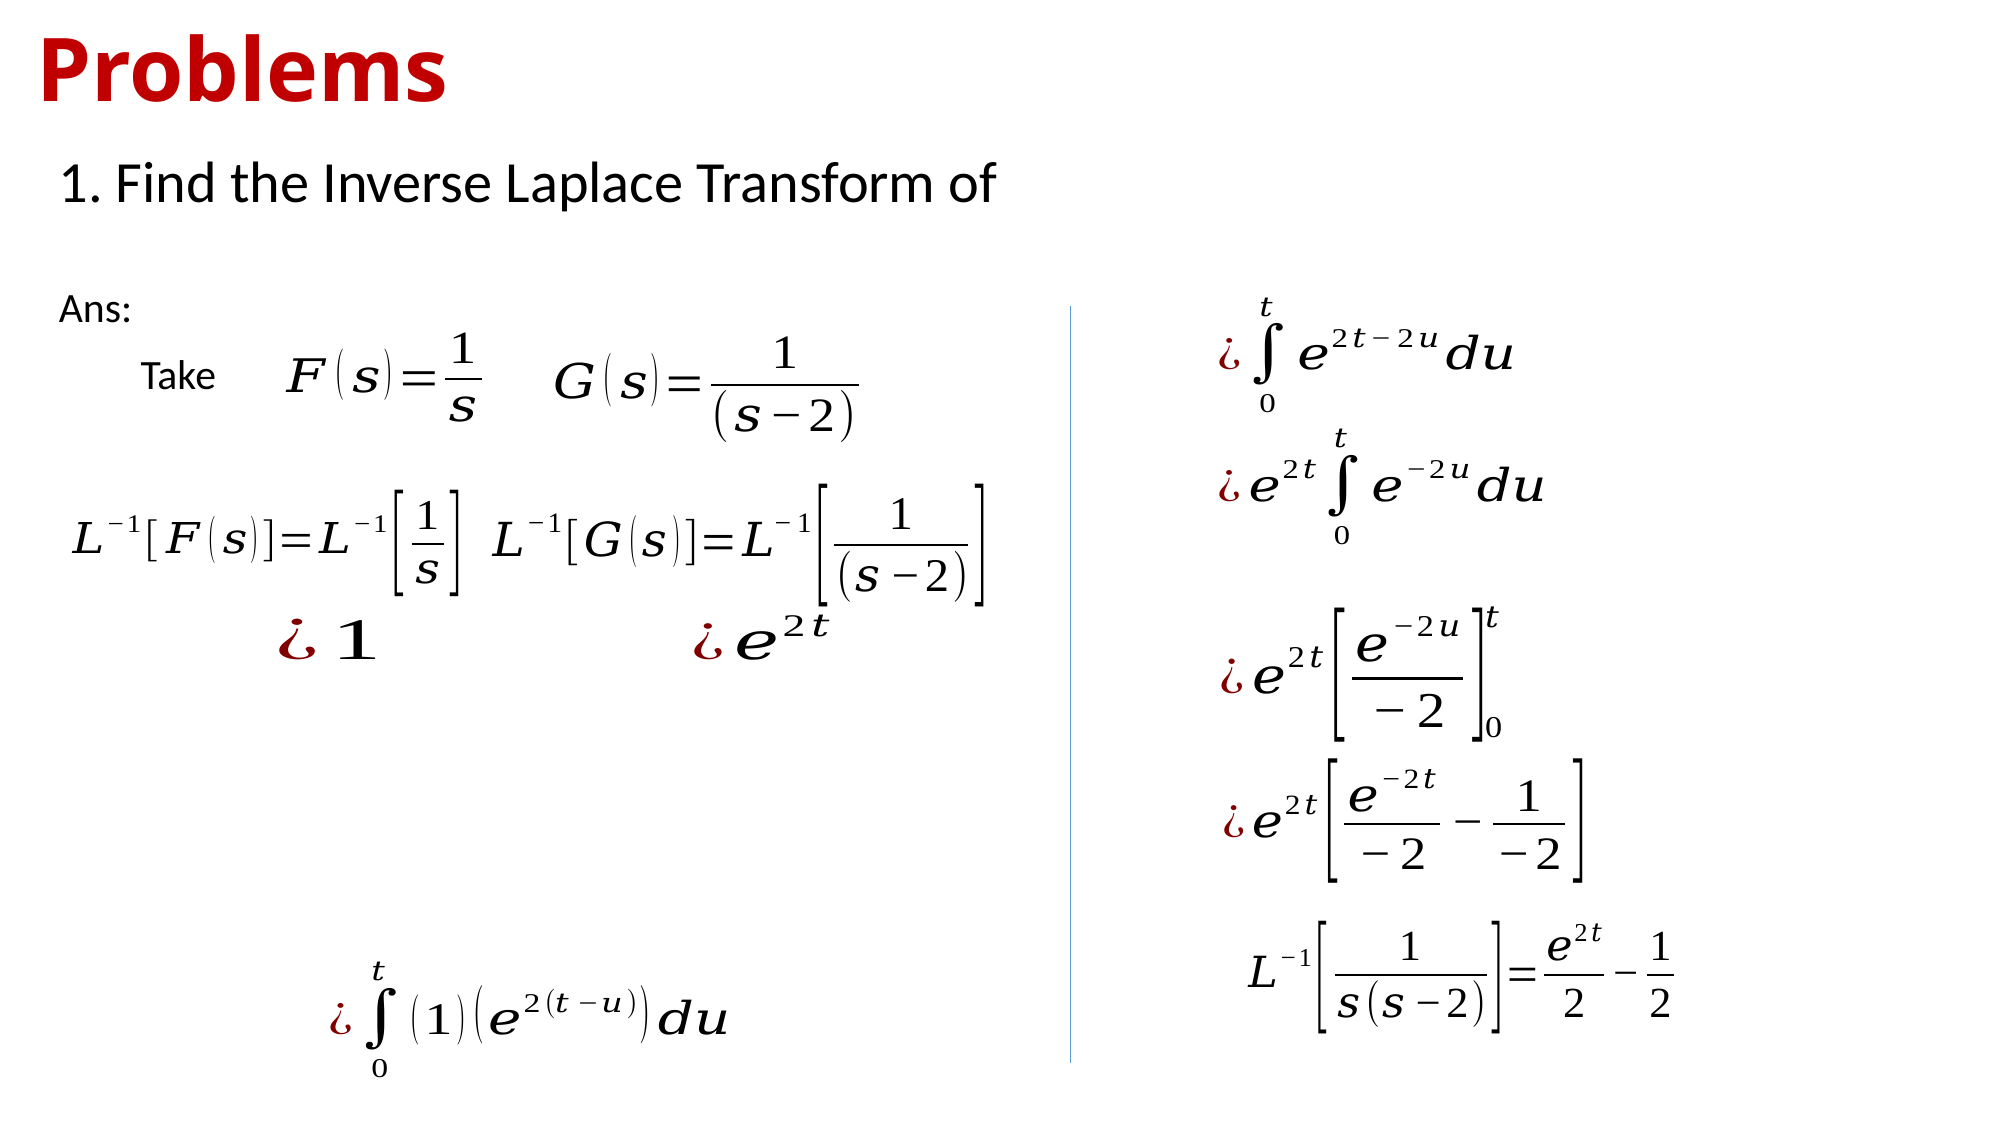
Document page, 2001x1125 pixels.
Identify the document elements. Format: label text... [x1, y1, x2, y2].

text_box Ans: [44, 273, 148, 338]
title Problems [21, 17, 1747, 128]
text_box Take [125, 340, 232, 406]
